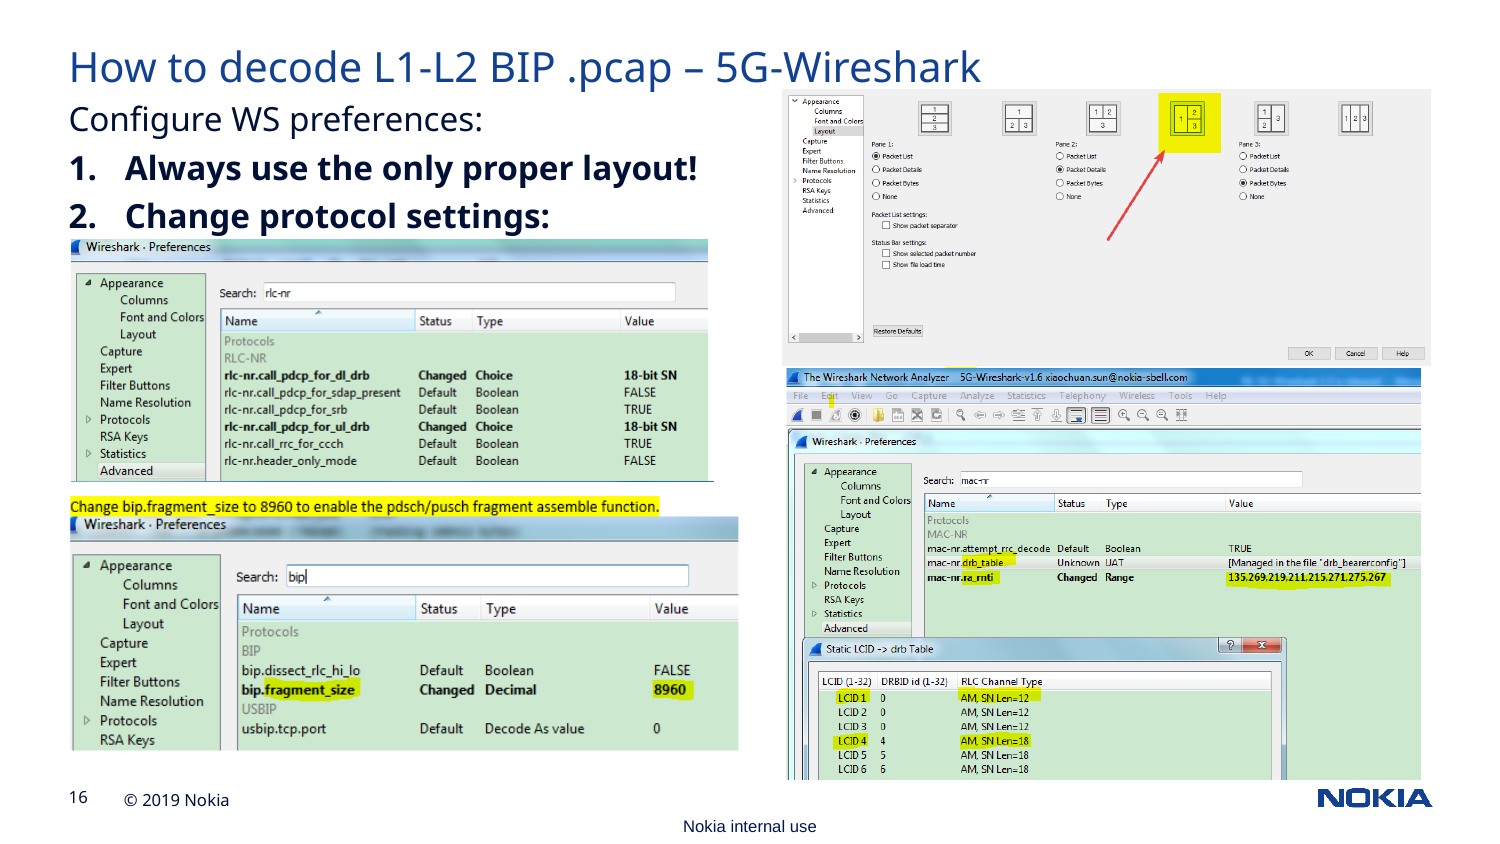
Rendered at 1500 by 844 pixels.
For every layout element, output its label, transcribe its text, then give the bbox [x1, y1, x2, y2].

picture [71, 239, 714, 482]
picture [68, 496, 743, 755]
picture [782, 367, 1458, 833]
list Configure WS preferences: Always use the only proper layout! Change protocol settings: [68, 102, 1432, 762]
list How to decode L1-L2 BIP .pcap – 5G-Wireshark [68, 46, 1432, 97]
picture [782, 89, 1431, 366]
